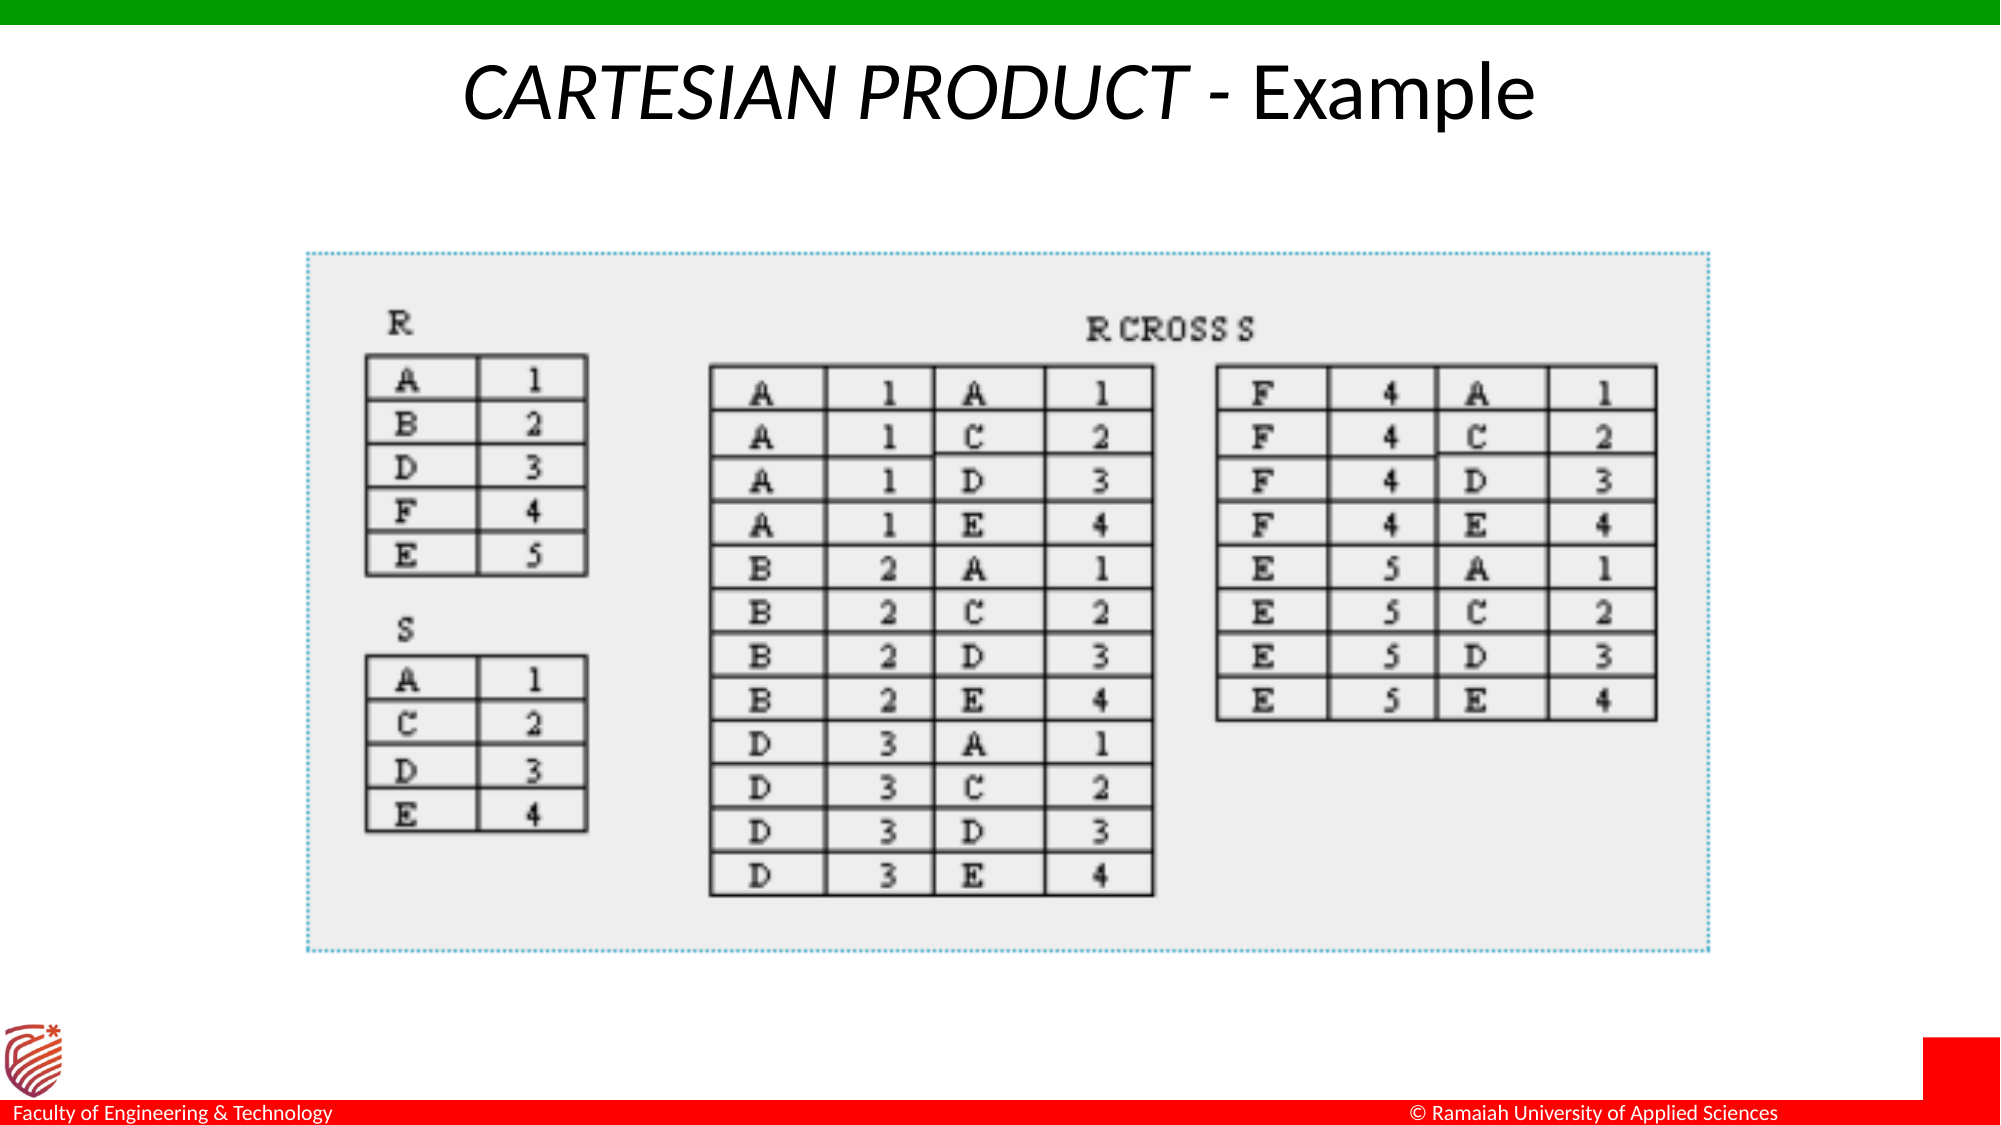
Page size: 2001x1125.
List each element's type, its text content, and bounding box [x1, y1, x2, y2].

picture [289, 215, 1754, 978]
picture [0, 1013, 69, 1100]
title CARTESIAN PRODUCT - Example [99, 28, 1900, 217]
